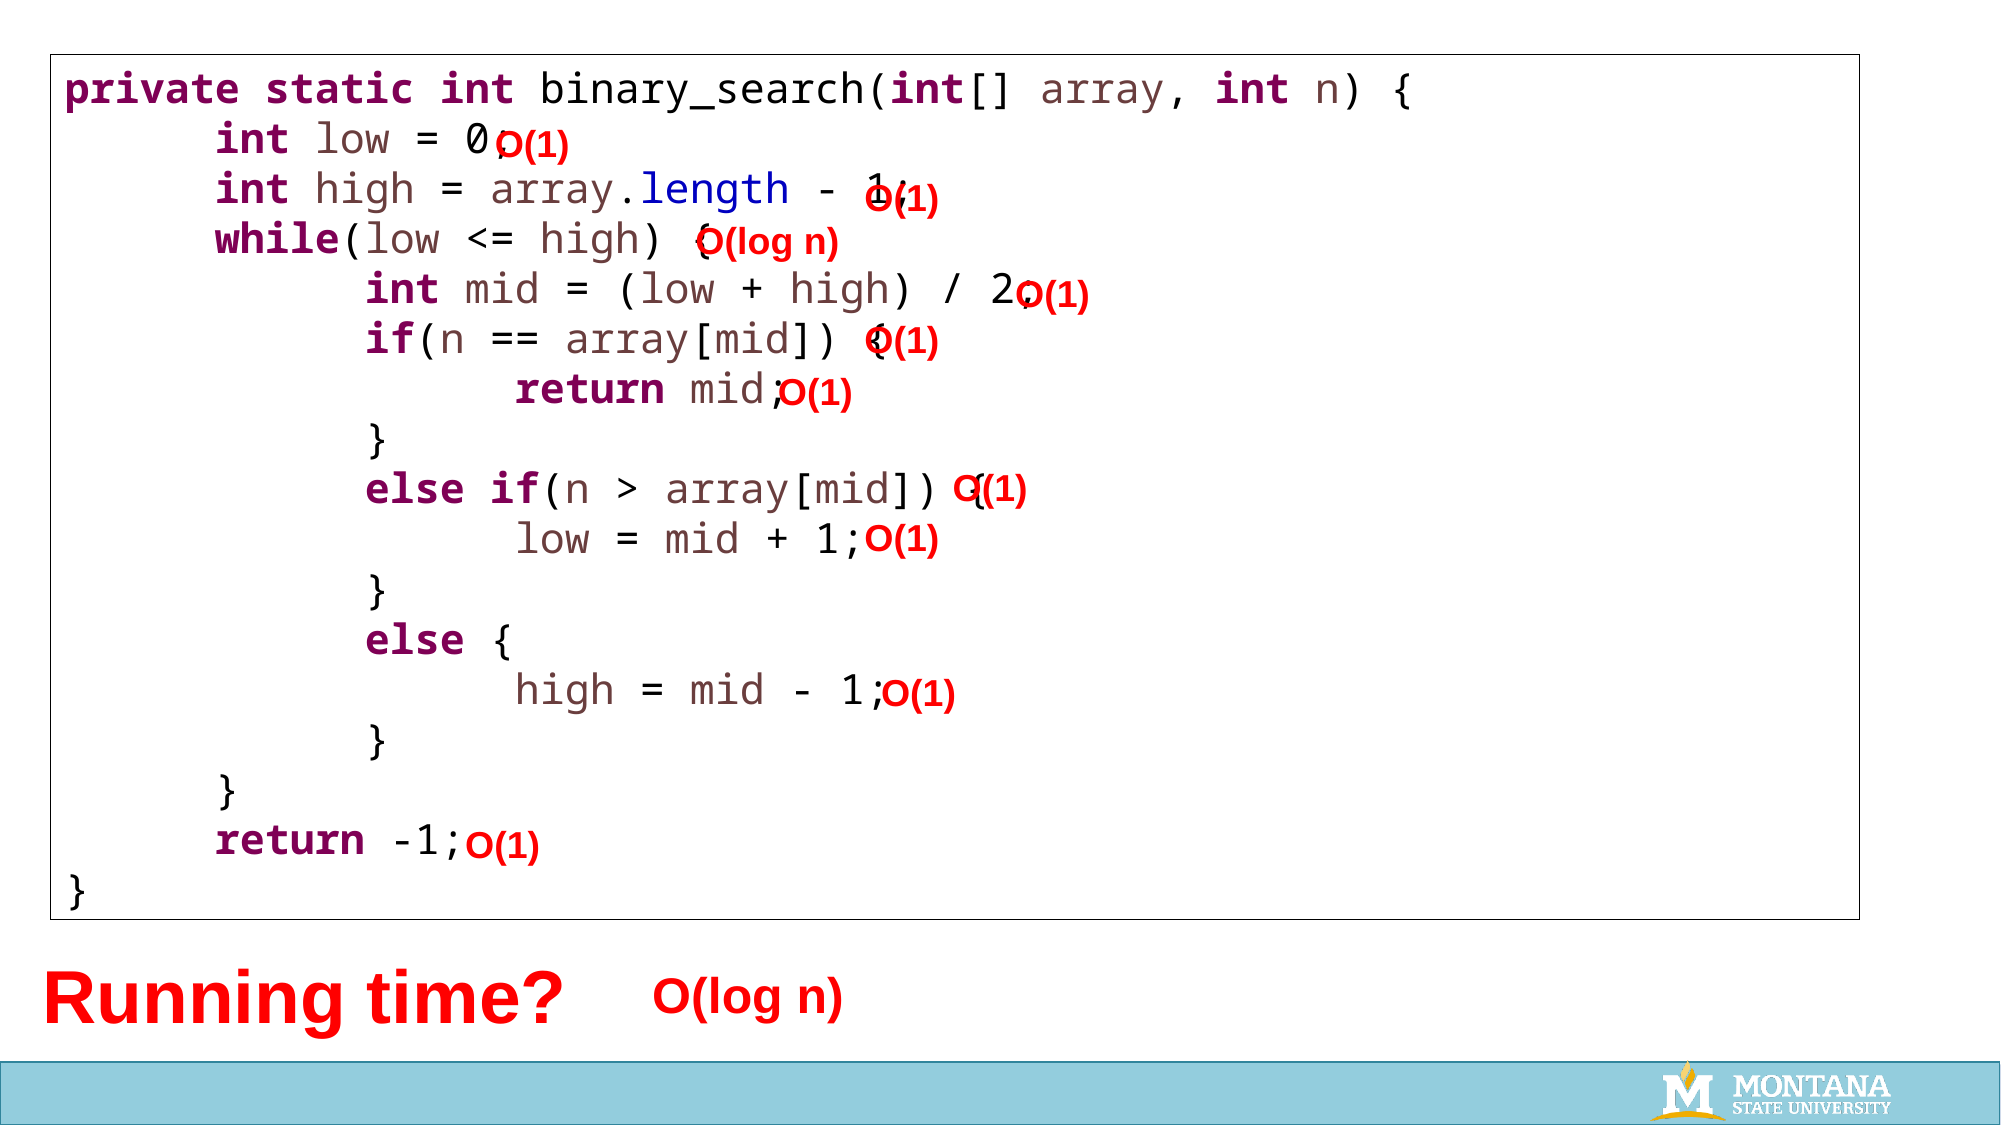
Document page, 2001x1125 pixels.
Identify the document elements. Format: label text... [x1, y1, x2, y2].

picture [1649, 1060, 1892, 1122]
text_box O(log n) [680, 209, 855, 269]
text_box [0, 1060, 1647, 1125]
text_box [1892, 1060, 2000, 1125]
text_box private static int binary_search(int[] array, int n) { int low = 0; int high = array.length - 1; while(low <= high) { int mid = (low + high) / 2; if(n == array[mid]) { return mid; } else if(n > array[mid]) { low = mid + 1; } else { high = mid - 1; } } return -1; } [50, 54, 1860, 920]
text_box O(1) [849, 506, 955, 567]
text_box Running time? [27, 941, 583, 1047]
text_box O(1) [1000, 262, 1106, 323]
text_box O(1) [849, 166, 955, 227]
text_box O(1) [849, 308, 955, 369]
text_box O(1) [938, 456, 1043, 517]
text_box O(1) [866, 661, 971, 722]
text_box O(log n) [637, 956, 859, 1032]
text_box O(1) [450, 814, 556, 874]
text_box O(1) [479, 112, 585, 173]
text_box O(1) [763, 360, 868, 421]
